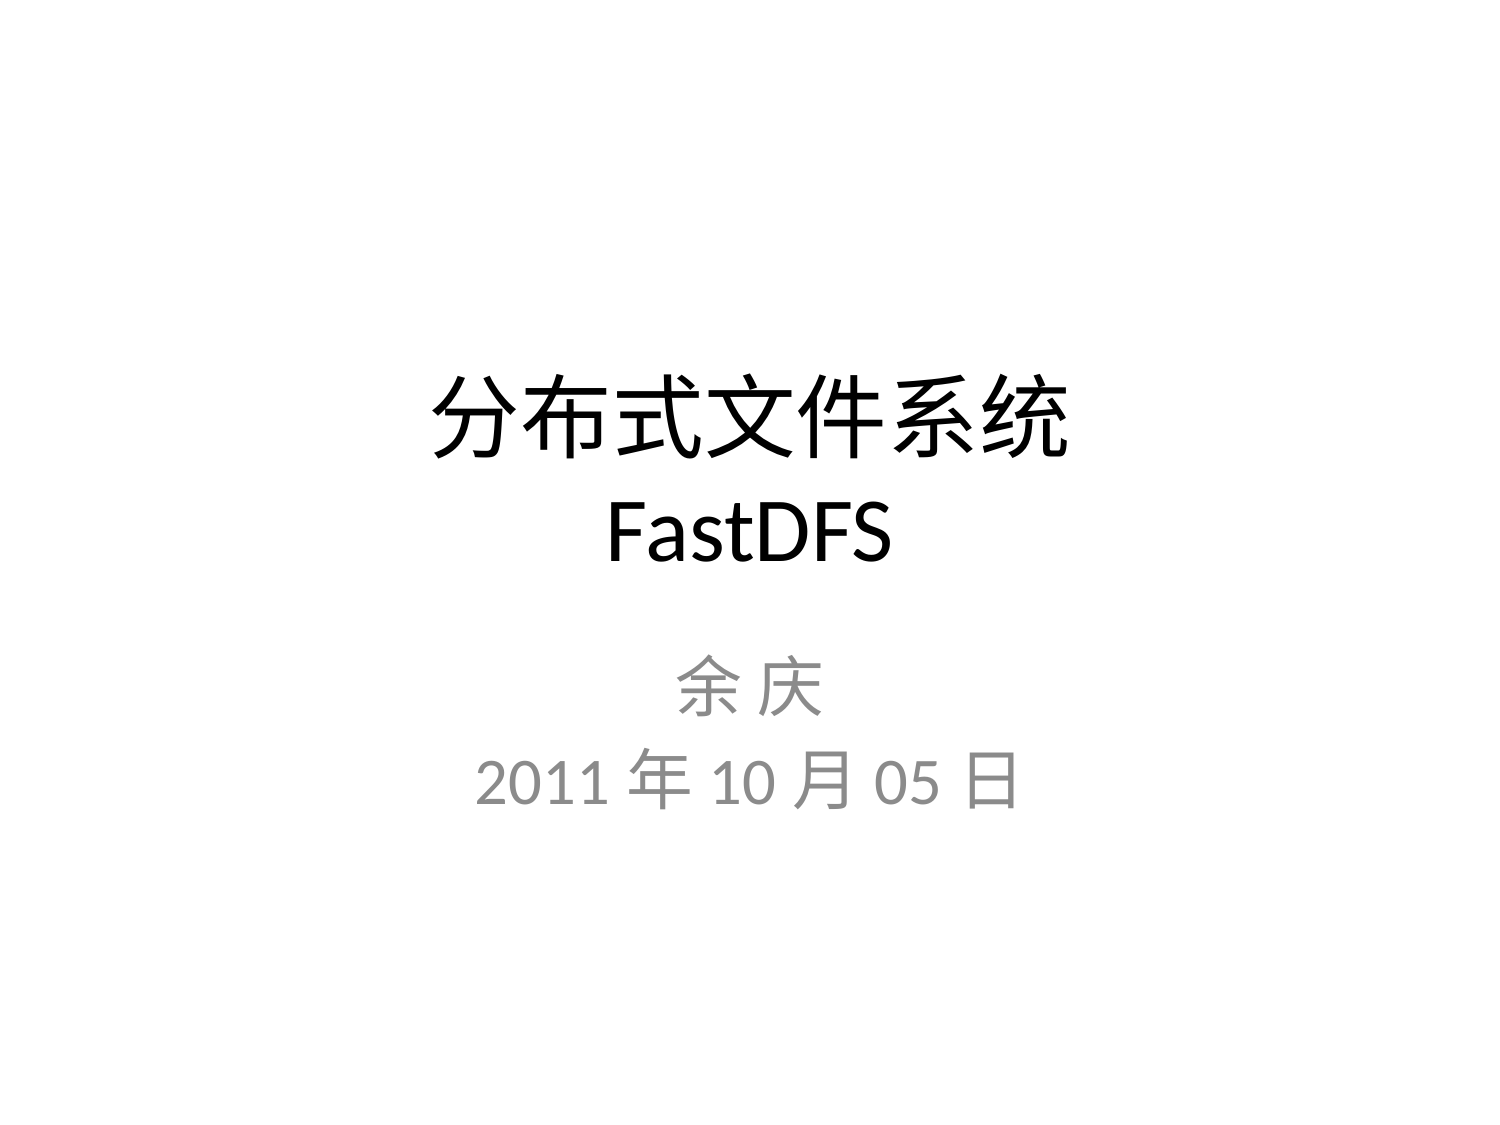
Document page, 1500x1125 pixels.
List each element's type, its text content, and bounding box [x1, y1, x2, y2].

title 分布式文件系统 FastDFS [112, 349, 1388, 591]
subtitle 余 庆 2011年10月05日 [225, 637, 1275, 925]
